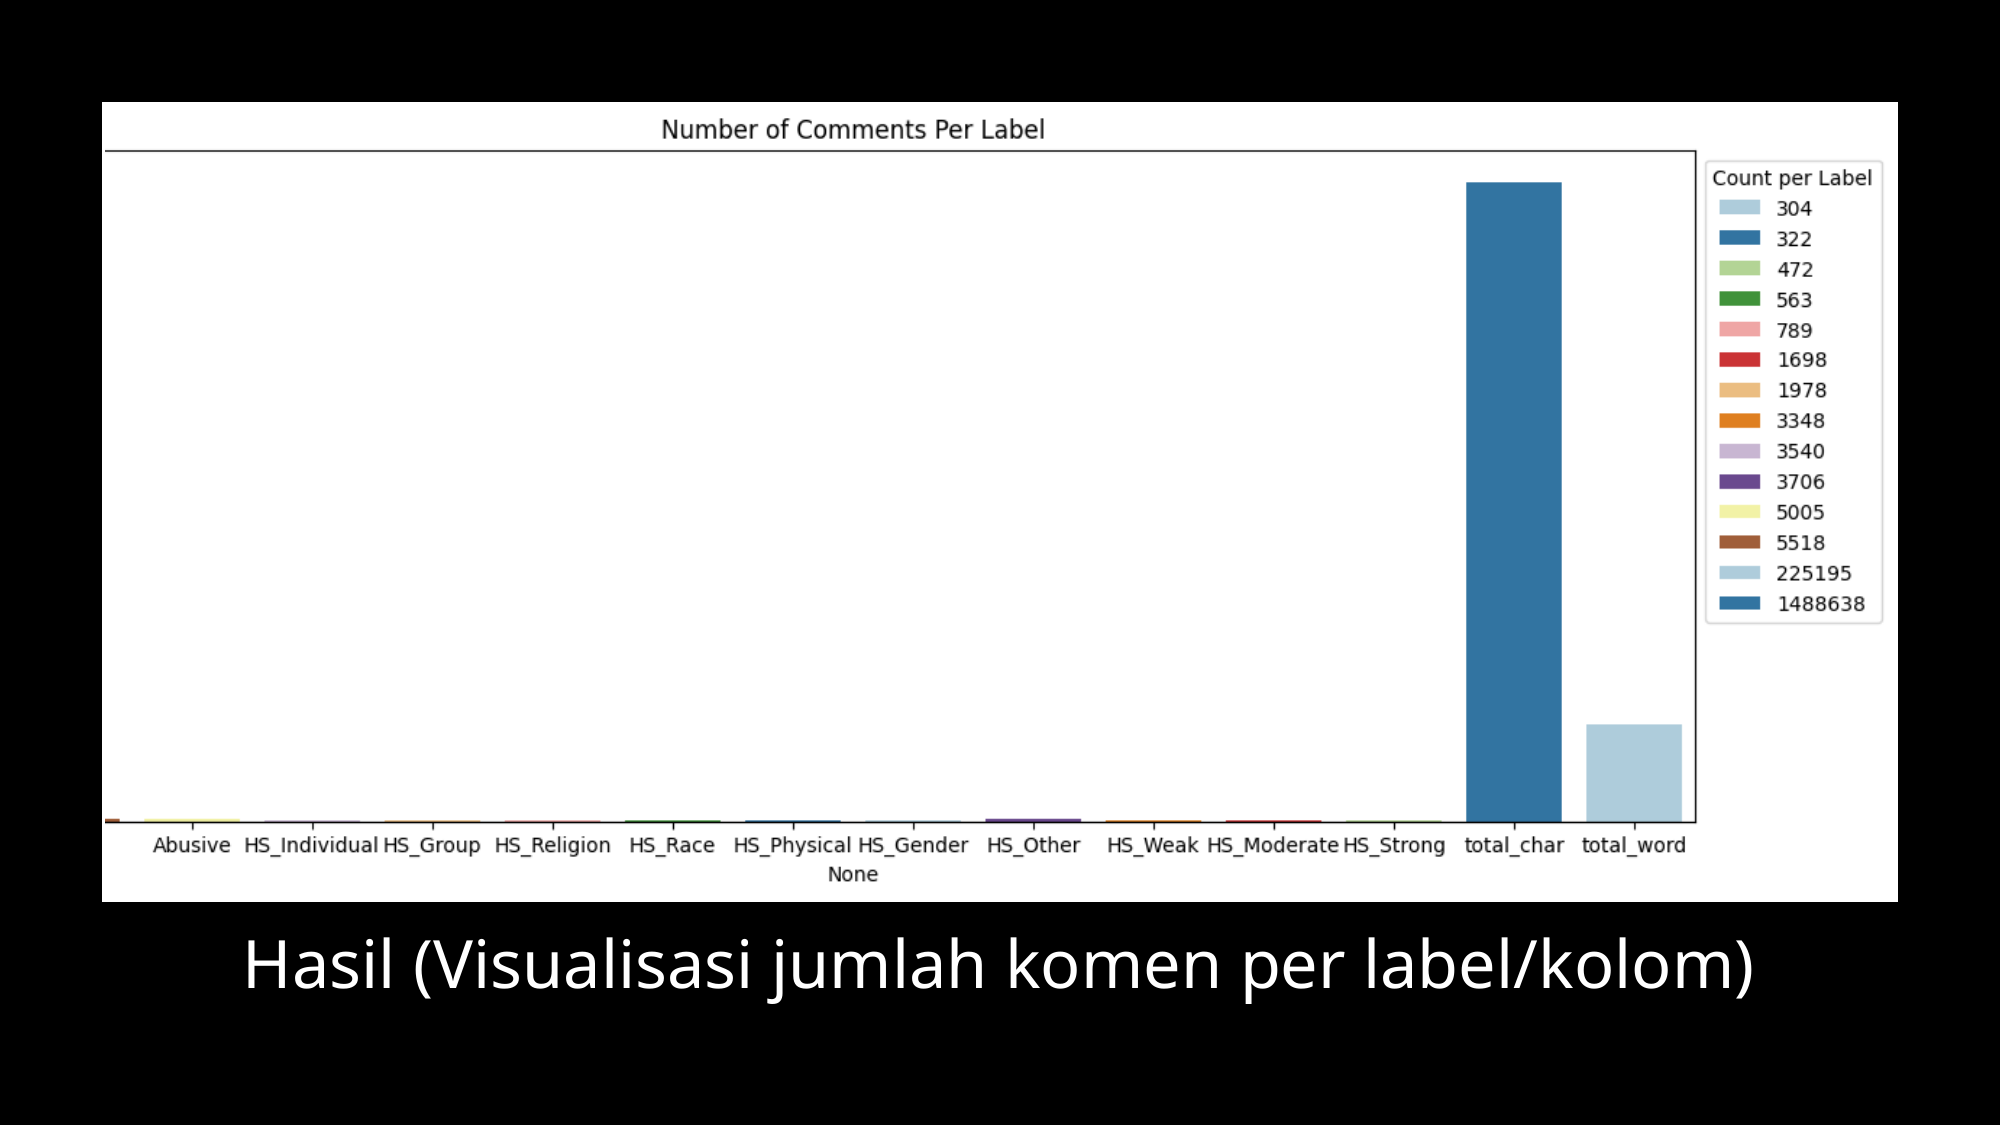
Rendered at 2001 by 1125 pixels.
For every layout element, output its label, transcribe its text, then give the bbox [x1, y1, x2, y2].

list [104, 104, 1896, 899]
title Hasil (Visualisasi jumlah komen per label/kolom) [105, 914, 1895, 1020]
